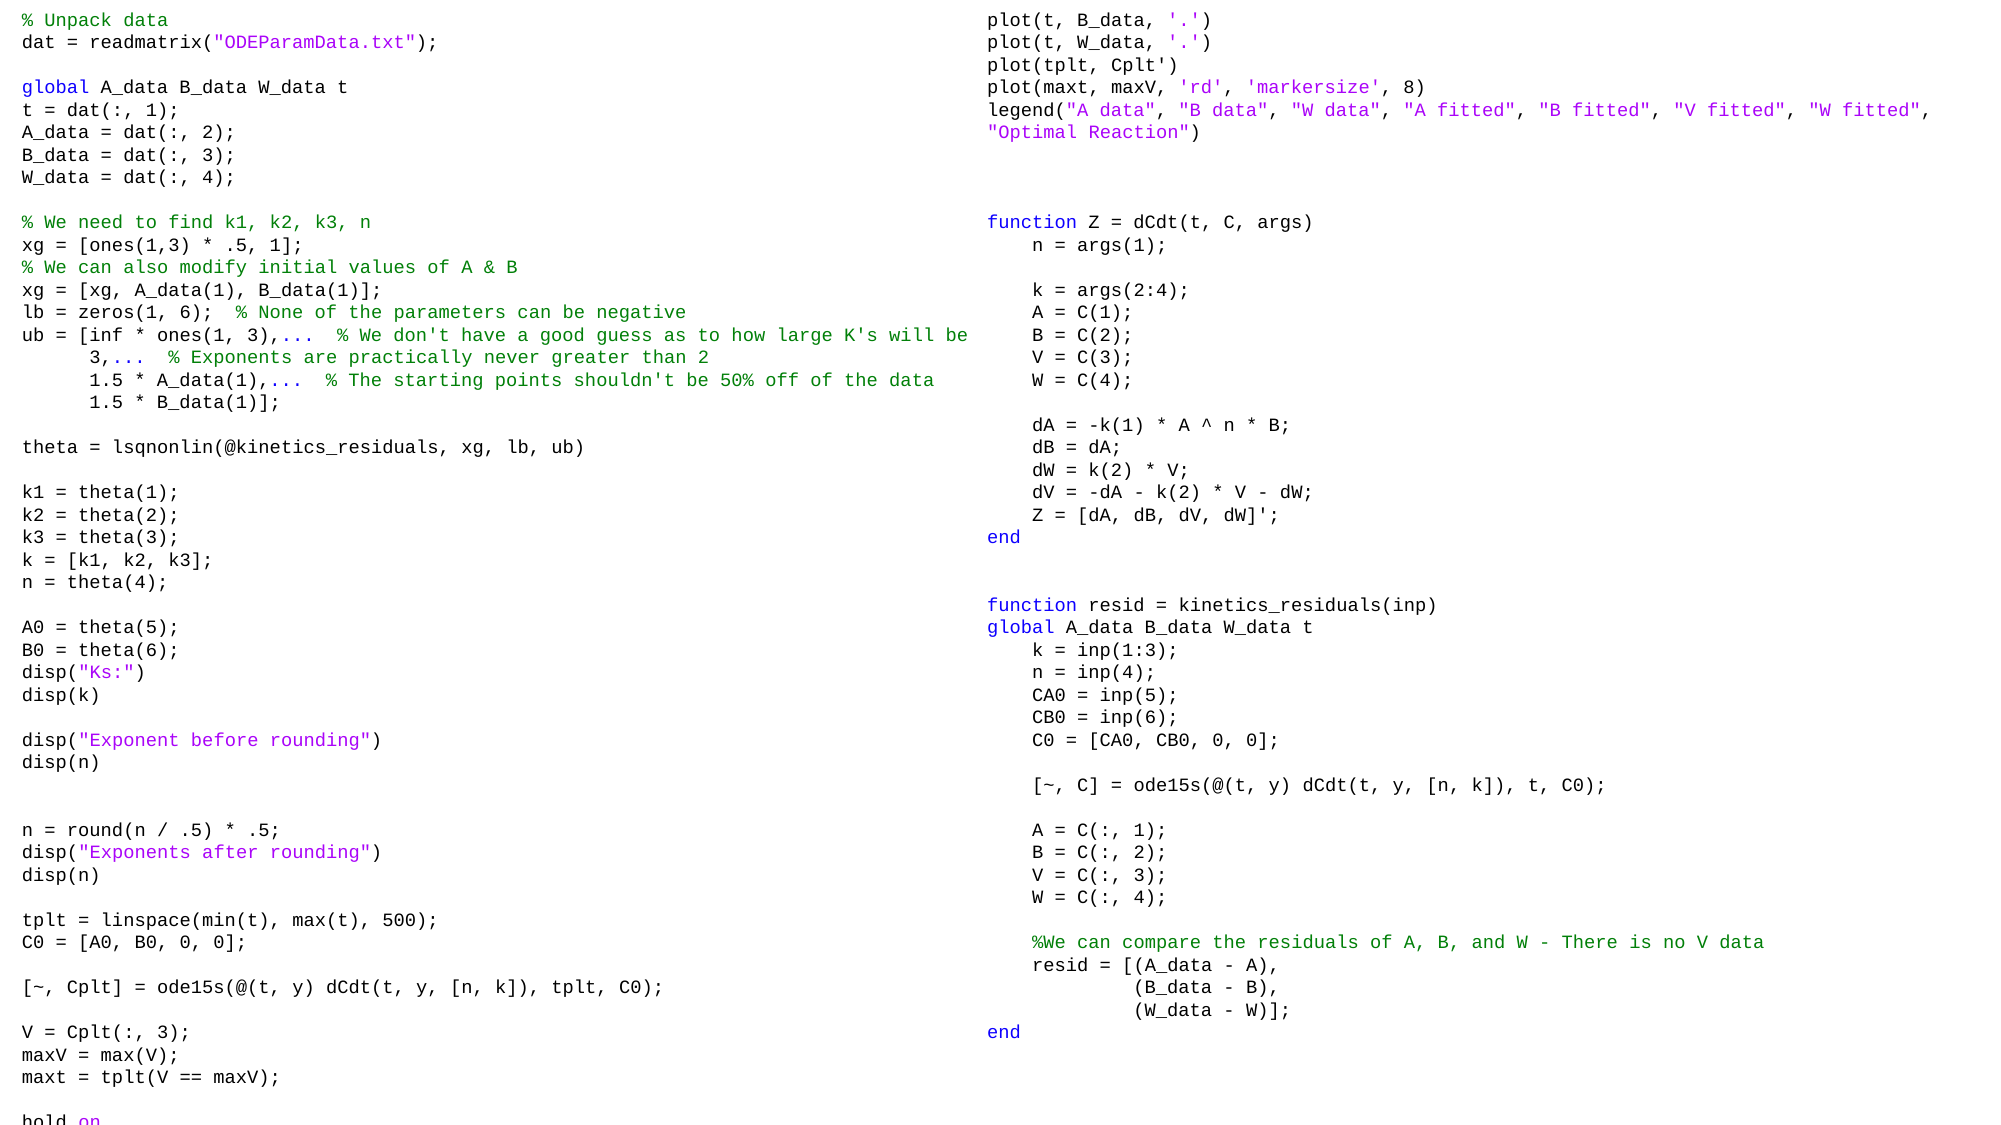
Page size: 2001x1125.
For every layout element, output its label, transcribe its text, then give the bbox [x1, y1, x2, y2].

text_box % Unpack data dat = readmatrix("ODEParamData.txt"); global A_data B_data W_data t t = dat(:, 1); A_data = dat(:, 2); B_data = dat(:, 3); W_data = dat(:, 4); % We need to find k1, k2, k3, n xg = [ones(1,3) * .5, 1]; % We can also modify initial values of A & B xg = [xg, A_data(1), B_data(1)]; lb = zeros(1, 6); % None of the parameters can be negative ub = [inf * ones(1, 3),... % We don't have a good guess as to how large K's will be 3,... % Exponents are practically never greater than 2 1.5 * A_data(1),... % The starting points shouldn't be 50% off of the data 1.5 * B_data(1)]; theta = lsqnonlin(@kinetics_residuals, xg, lb, ub) k1 = theta(1); k2 = theta(2); k3 = theta(3); k = [k1, k2, k3]; n = theta(4); A0 = theta(5); B0 = theta(6); disp("Ks:") disp(k) disp("Exponent before rounding") disp(n) n = round(n / .5) * .5; disp("Exponents after rounding") disp(n) tplt = linspace(min(t), max(t), 500); C0 = [A0, B0, 0, 0]; [~, Cplt] = ode15s(@(t, y) dCdt(t, y, [n, k]), tplt, C0); V = Cplt(:, 3); maxV = max(V); maxt = tplt(V == maxV); hold on plot(t, A_data, '.') plot(t, B_data, '.') plot(t, W_data, '.') plot(tplt, Cplt') plot(maxt, maxV, 'rd', 'markersize', 8) legend("A data", "B data", "W data", "A fitted", "B fitted", "V fitted", "W fitted", "Optimal Reaction") function Z = dCdt(t, C, args) n = args(1); k = args(2:4); A = C(1); B = C(2); V = C(3); W = C(4); dA = -k(1) * A ^ n * B; dB = dA; dW = k(2) * V; dV = -dA - k(2) * V - dW; Z = [dA, dB, dV, dW]'; end function resid = kinetics_residuals(inp) global A_data B_data W_data t k = inp(1:3); n = inp(4); CA0 = inp(5); CB0 = inp(6); C0 = [CA0, CB0, 0, 0]; [~, C] = ode15s(@(t, y) dCdt(t, y, [n, k]), t, C0); A = C(:, 1); B = C(:, 2); V = C(:, 3); W = C(:, 4); %We can compare the residuals of A, B, and W - There is no V data resid = [(A_data - A), (B_data - B), (W_data - W)]; end [7, 0, 1967, 1125]
